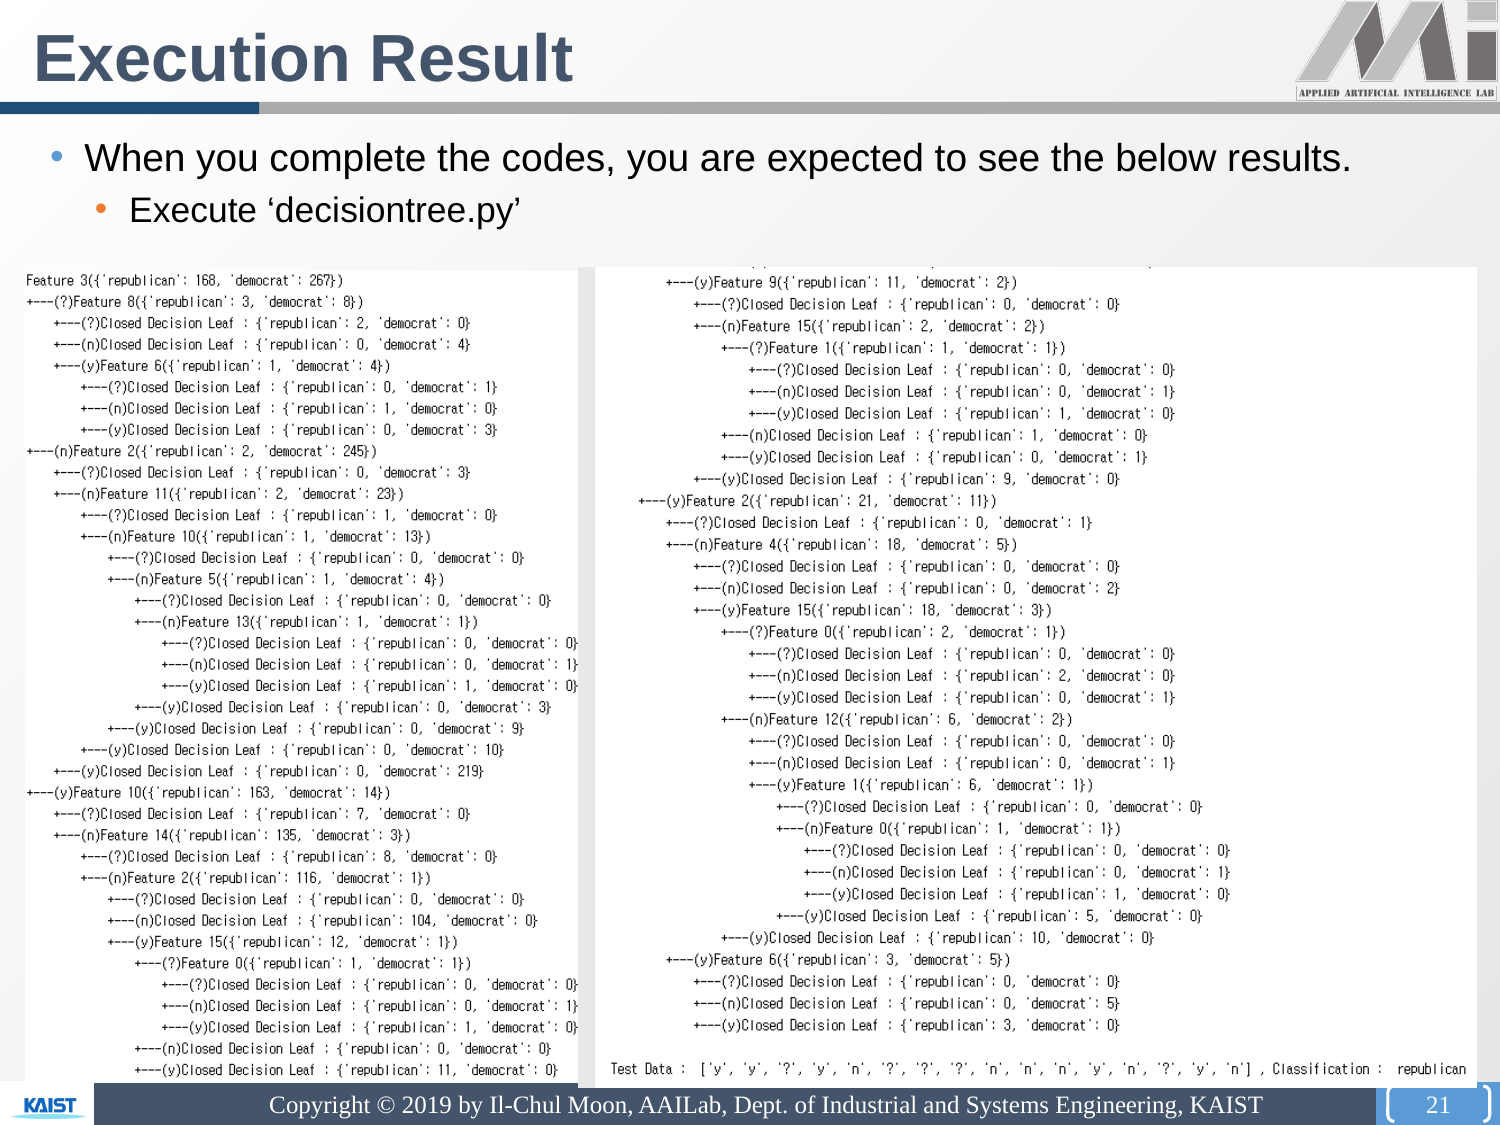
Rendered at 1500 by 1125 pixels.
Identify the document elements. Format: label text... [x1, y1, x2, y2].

picture [1293, 0, 1500, 105]
list When you complete the codes, you are expected to see the below results. Execute ‘decisiontree.py’ [17, 125, 1483, 263]
list Execution Result [0, 7, 1429, 91]
slide_number 21 [1386, 1085, 1492, 1123]
picture [0, 267, 1477, 1125]
